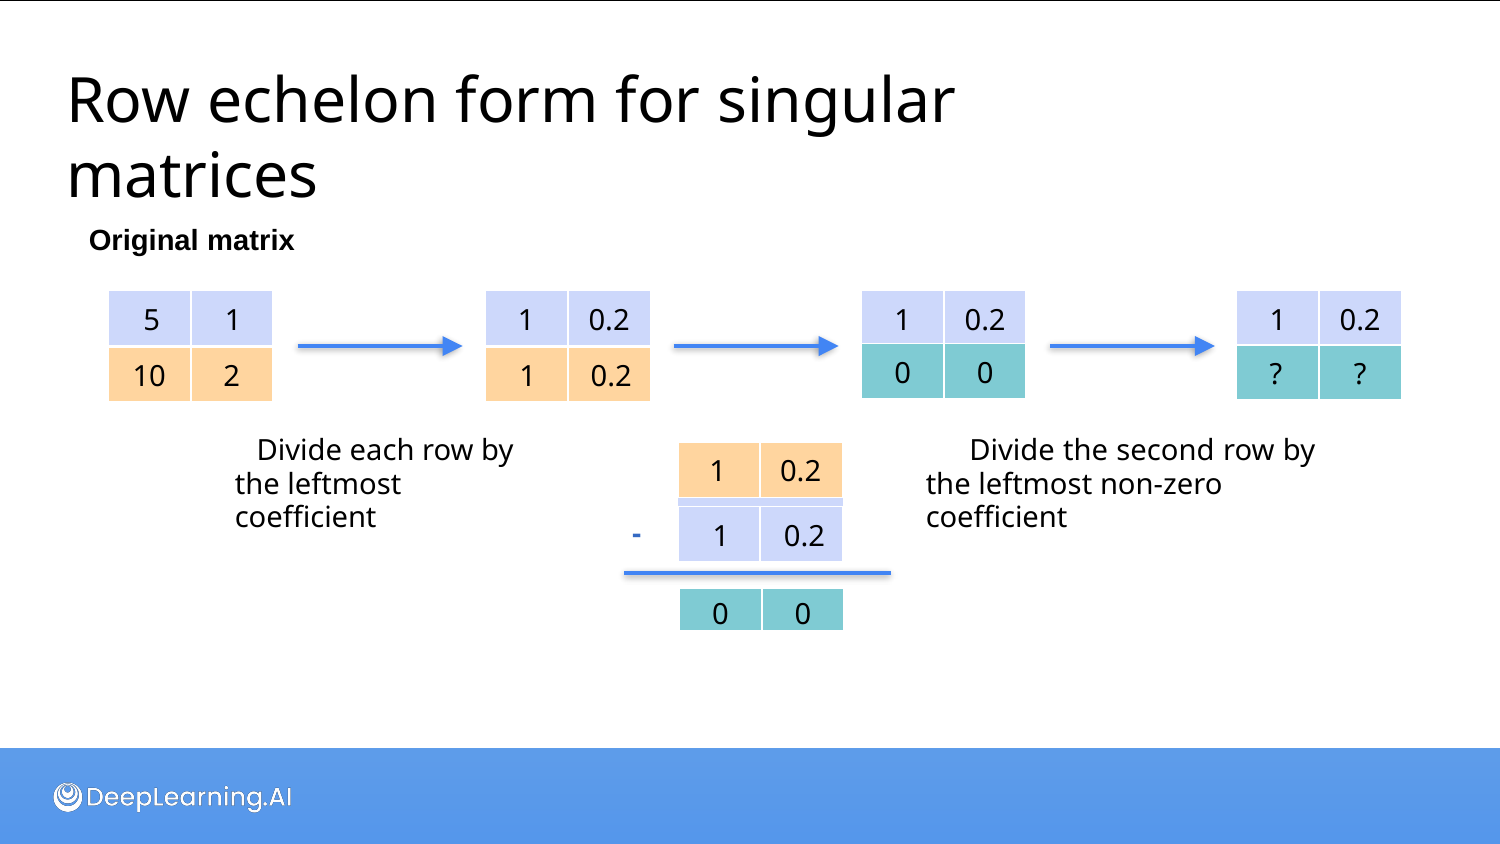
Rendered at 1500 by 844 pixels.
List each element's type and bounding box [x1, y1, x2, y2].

table_header [761, 443, 842, 497]
text_box [629, 512, 644, 550]
text_box [923, 428, 1341, 534]
text_box [290, 332, 469, 366]
table_header [486, 291, 567, 345]
table_cell [862, 344, 943, 398]
text_box [667, 332, 846, 366]
text_box [233, 428, 527, 534]
table_cell [761, 507, 842, 561]
text_box [1043, 332, 1222, 366]
table_header [569, 291, 650, 345]
table_cell [678, 498, 843, 506]
table_header [862, 291, 943, 343]
table_cell [1320, 346, 1401, 399]
table_cell [679, 507, 759, 561]
table_cell [192, 348, 272, 401]
table_header [1320, 291, 1401, 344]
table_header [1237, 291, 1318, 344]
table_header [945, 291, 1025, 343]
table_cell [945, 344, 1025, 398]
text_box [86, 219, 297, 257]
table_header [679, 443, 759, 497]
text_box [617, 567, 898, 585]
table_header [192, 291, 272, 345]
table_cell [486, 348, 567, 401]
table_cell [1237, 346, 1318, 399]
table_cell [109, 348, 190, 401]
table_cell [569, 348, 650, 401]
picture [0, 748, 1500, 844]
table_header [109, 291, 190, 345]
text_box [679, 587, 845, 631]
title [64, 58, 1153, 211]
